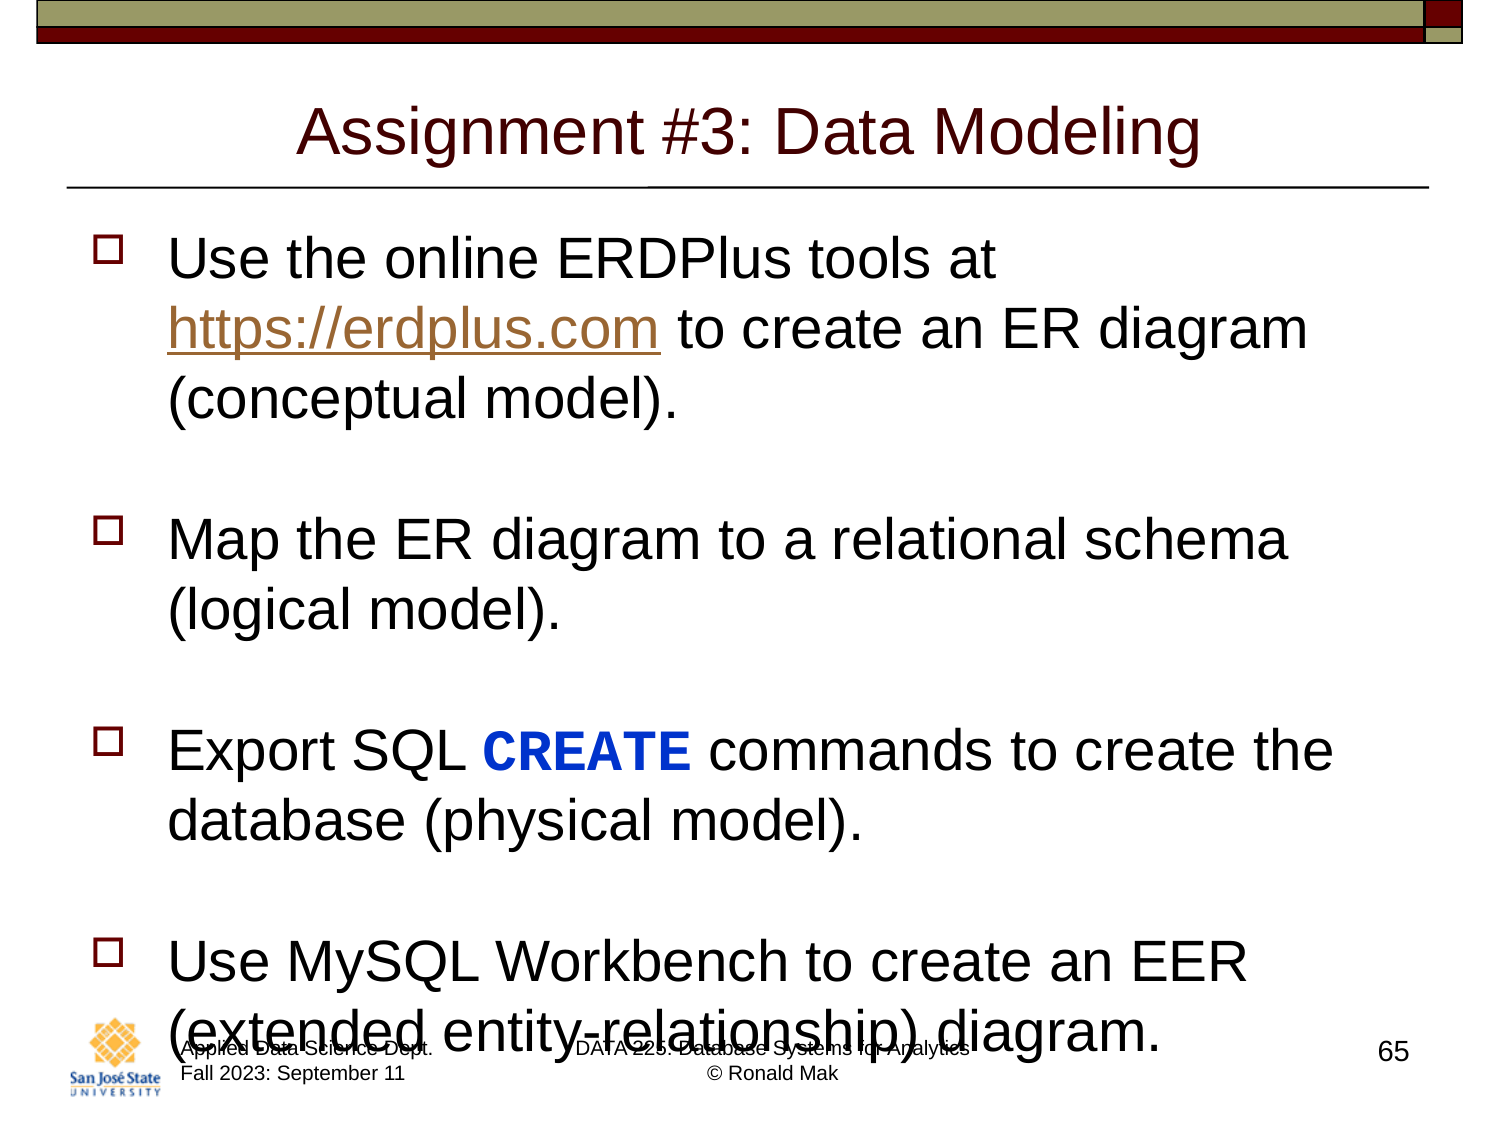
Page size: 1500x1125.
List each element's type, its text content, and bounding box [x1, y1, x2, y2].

slide_number 65 [1112, 1025, 1425, 1100]
list Use the online ERDPlus tools at https://erdplus.com to create an ER diagram (conceptual model). Map the ER diagram to a relational schema (logical model). Export SQL CREATE commands to create the database (physical model). Use MySQL Workbench to create an EER (extended entity-relationship) diagram. [75, 212, 1425, 1006]
title Assignment #3: Data Modeling [75, 67, 1425, 175]
picture [60, 1012, 166, 1112]
